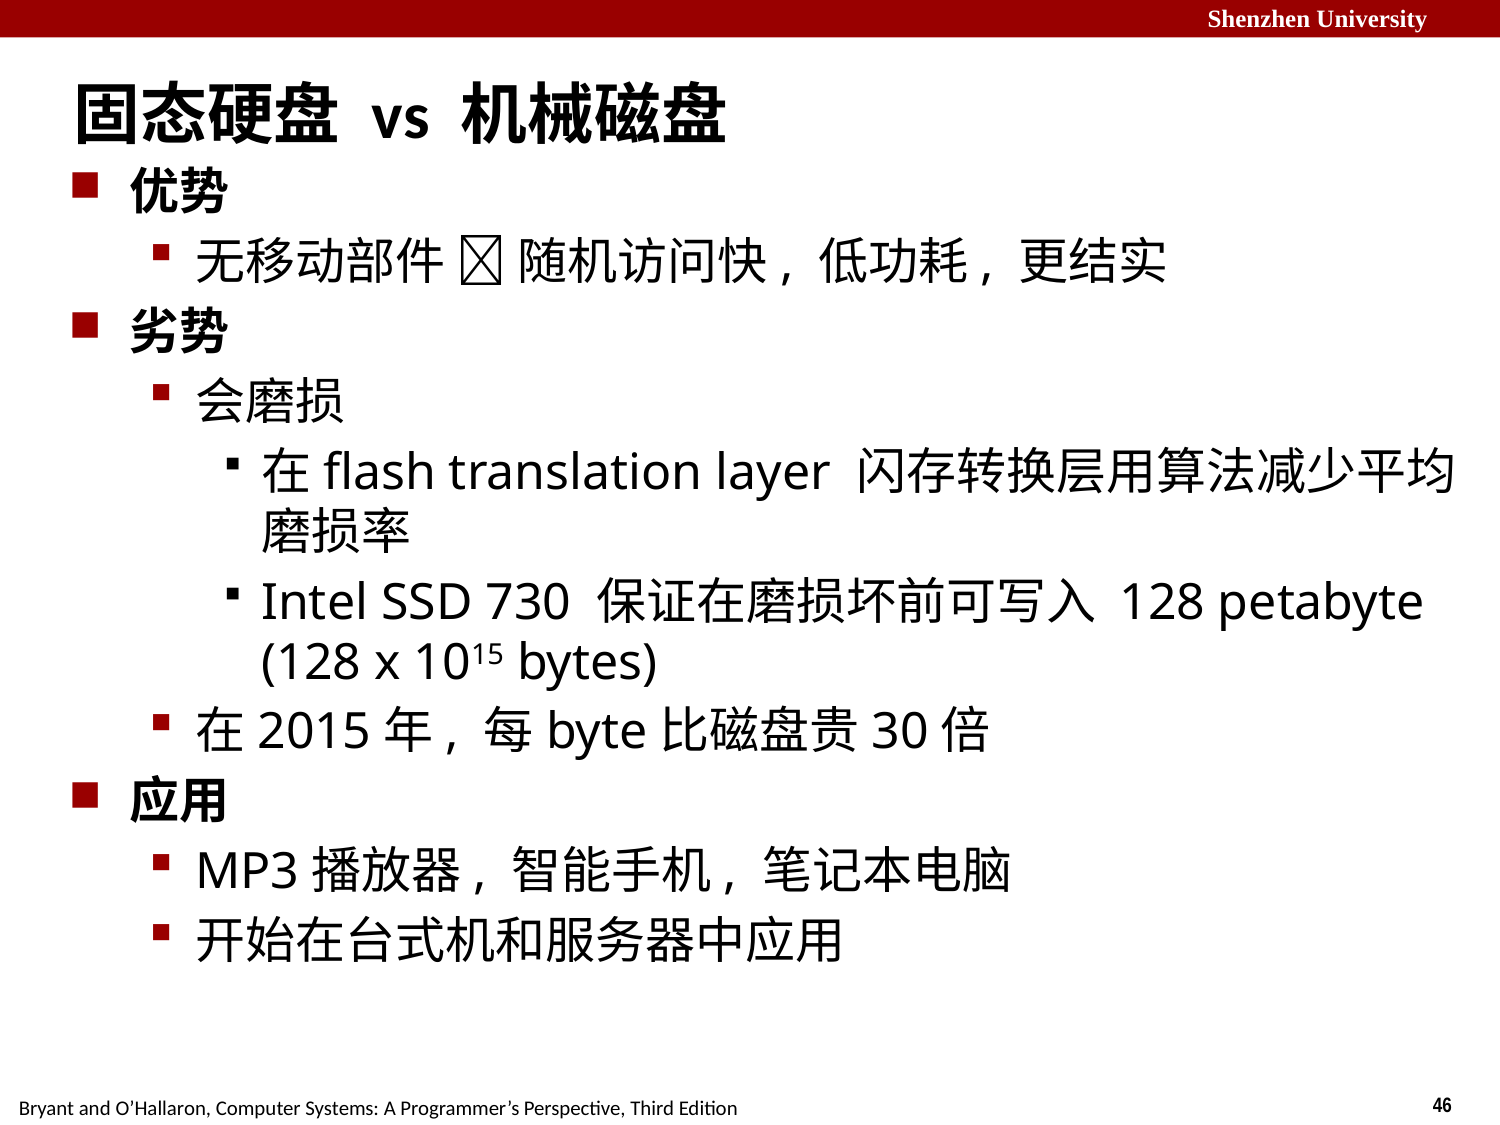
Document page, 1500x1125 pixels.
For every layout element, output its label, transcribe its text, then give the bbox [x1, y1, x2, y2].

list 优势 无移动部件  随机访问快, 低功耗, 更结实 劣势 会磨损 在flash translation layer 闪存转换层用算法减少平均磨损率 Intel SSD 730 保证在磨损坏前可写入 128 petabyte (128 x 1015 bytes) 在2015年, 每byte比磁盘贵30倍 应用 MP3播放器, 智能手机, 笔记本电脑 开始在台式机和服务器中应用 [58, 151, 1482, 1040]
title 固态硬盘 vs 机械磁盘 [58, 71, 1304, 151]
